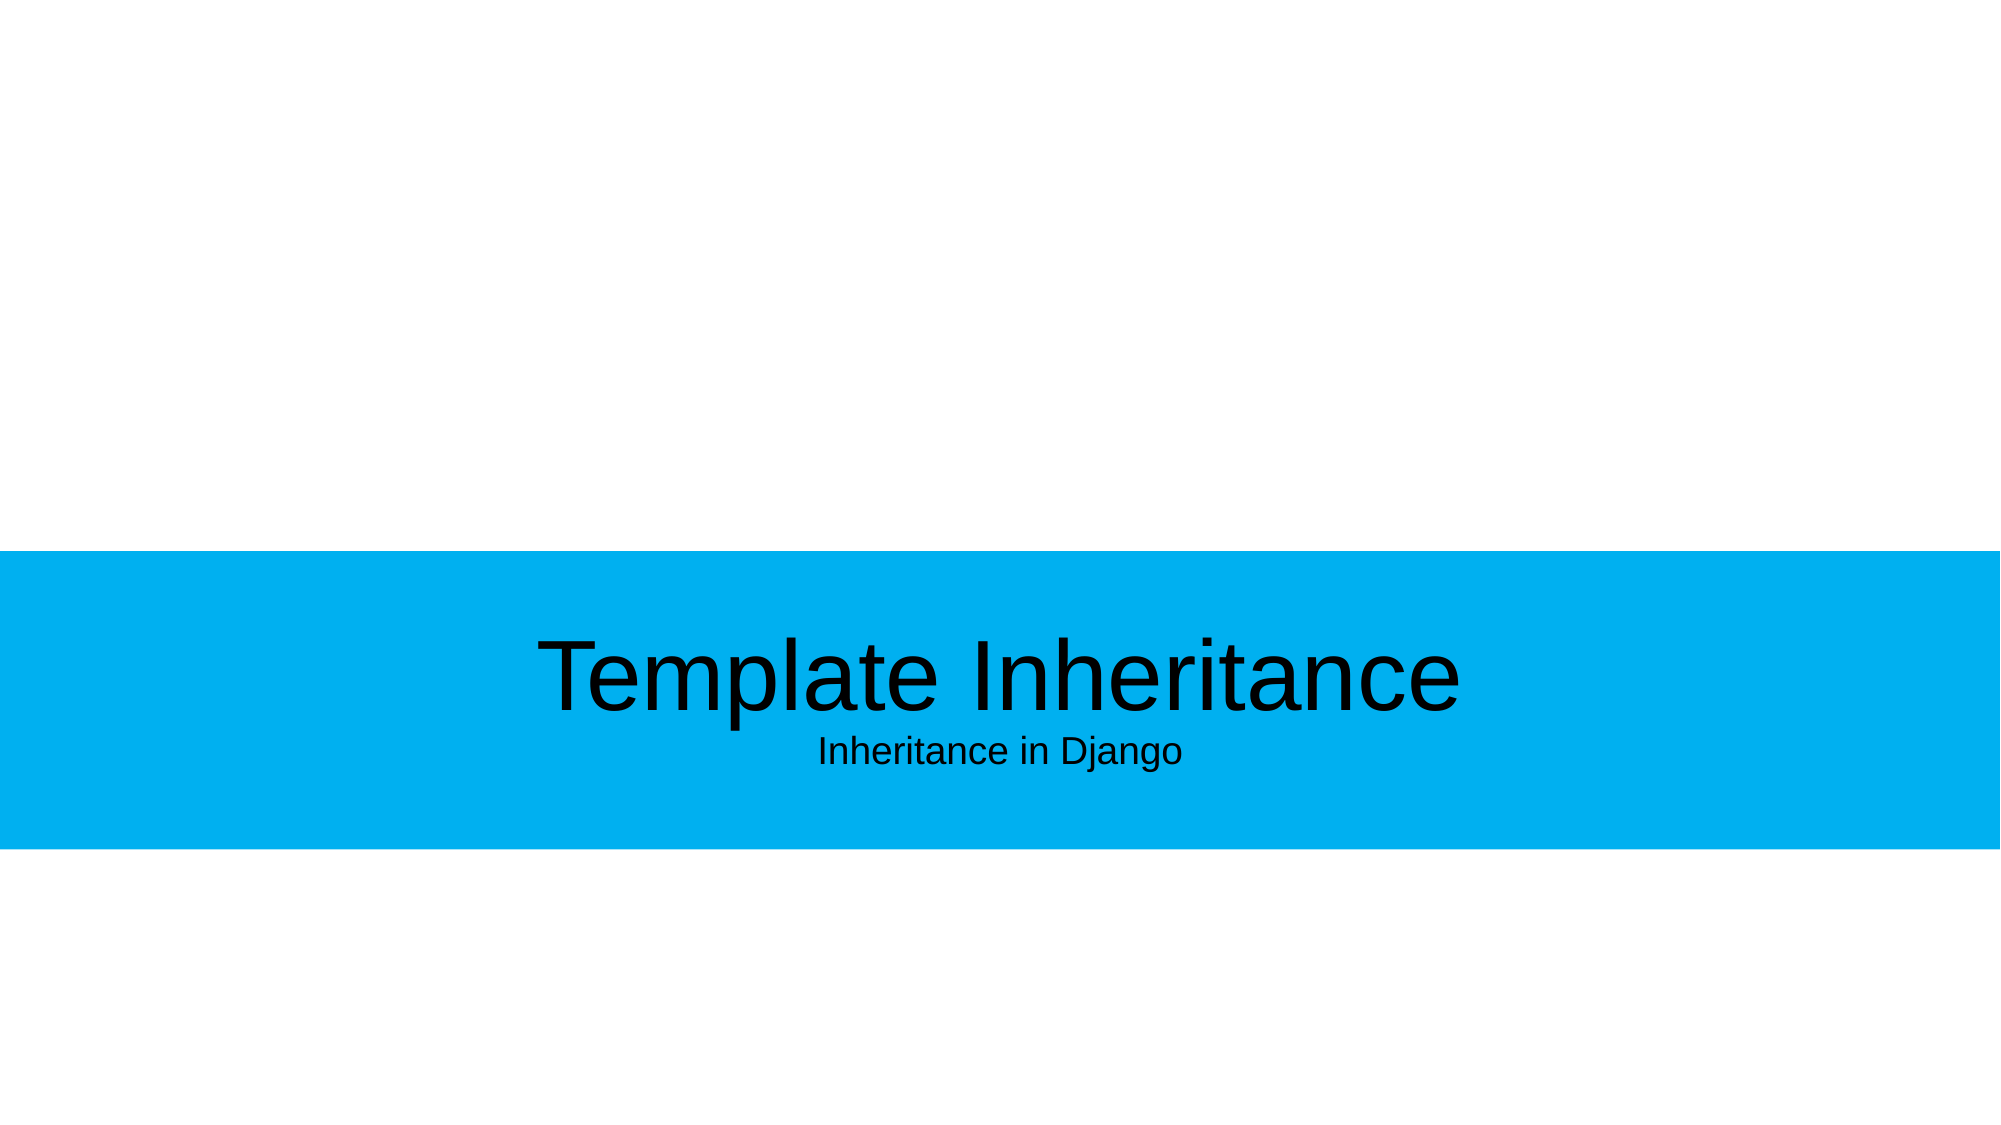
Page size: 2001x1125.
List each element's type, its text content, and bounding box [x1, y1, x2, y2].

text_box [0, 550, 2000, 602]
text_box [0, 780, 2000, 850]
text_box Inheritance in Django [0, 717, 2000, 780]
text_box Template Inheritance [0, 602, 2000, 717]
